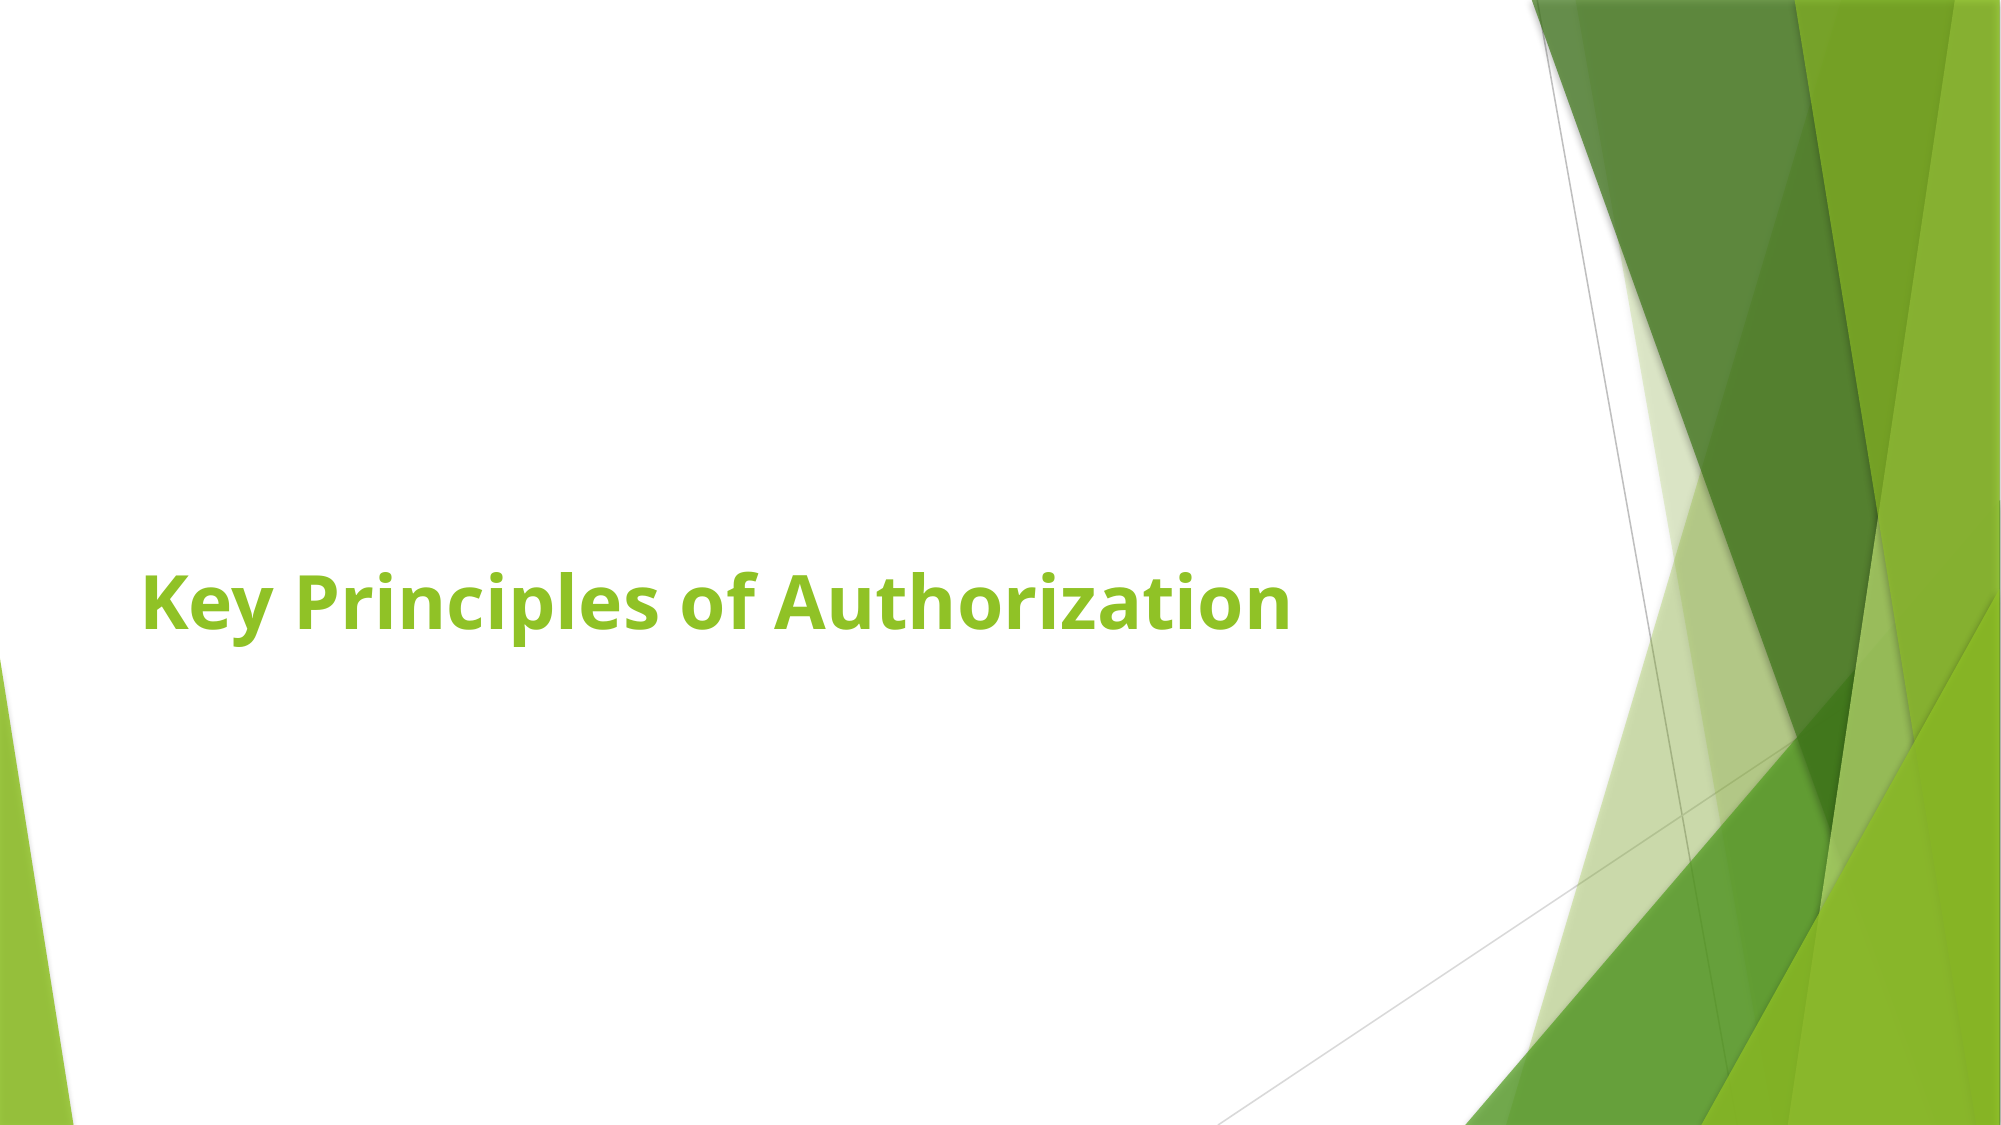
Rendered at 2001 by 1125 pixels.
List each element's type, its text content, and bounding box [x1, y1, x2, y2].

title Key Principles of Authorization [124, 547, 1535, 764]
